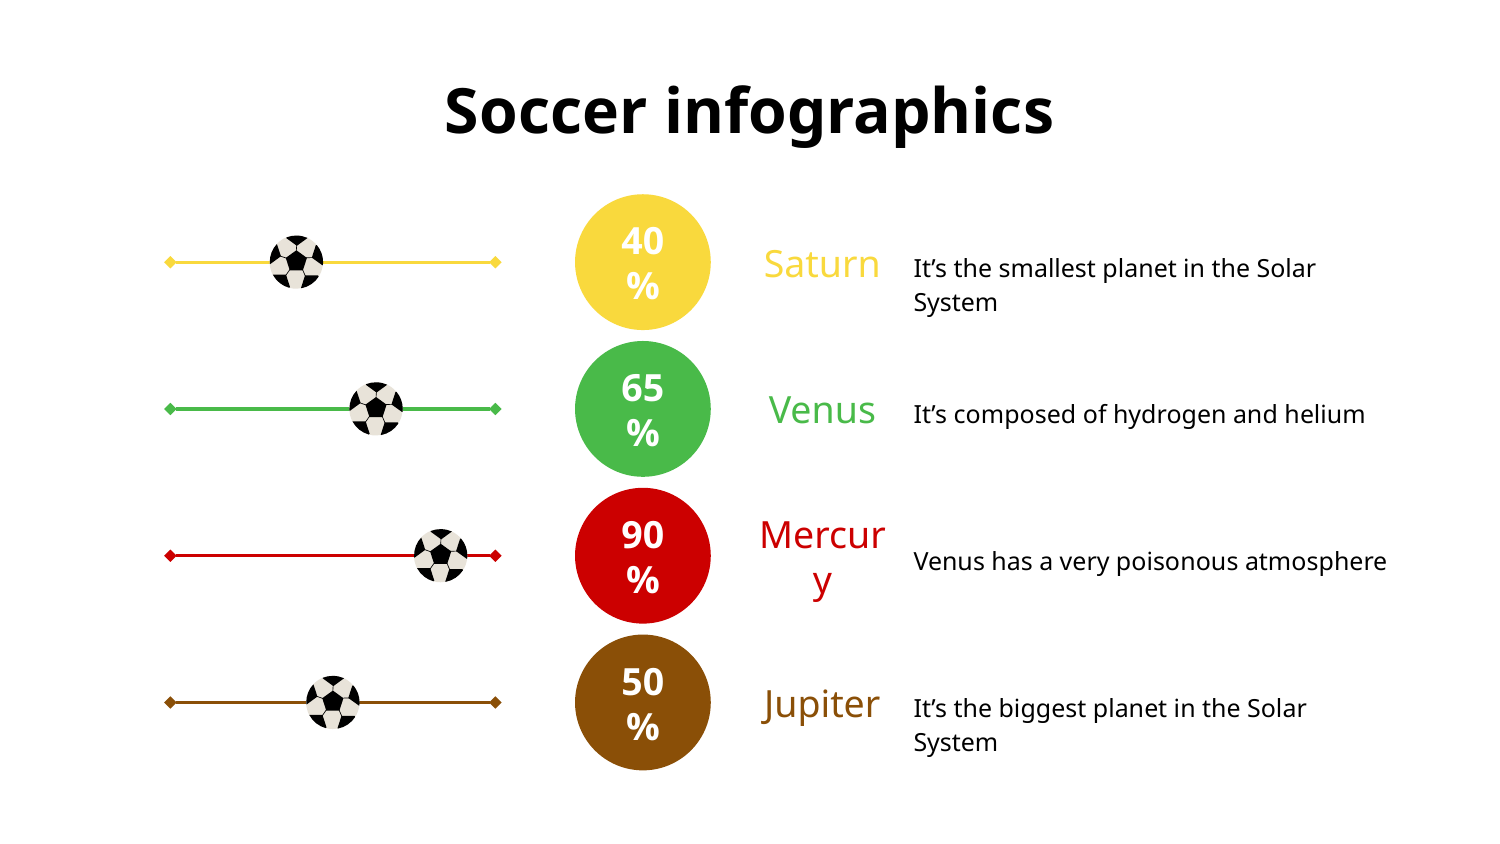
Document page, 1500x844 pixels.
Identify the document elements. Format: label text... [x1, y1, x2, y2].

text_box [305, 675, 360, 730]
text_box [269, 235, 324, 289]
text_box 40% [575, 194, 711, 331]
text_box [413, 528, 468, 583]
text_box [349, 381, 403, 436]
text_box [743, 232, 1415, 292]
title Soccer infographics [116, 88, 1383, 156]
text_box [743, 379, 1415, 439]
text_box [742, 672, 1415, 733]
text_box 50% [575, 634, 711, 771]
text_box 65% [575, 340, 711, 477]
text_box 90% [575, 487, 711, 624]
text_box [743, 525, 1415, 586]
